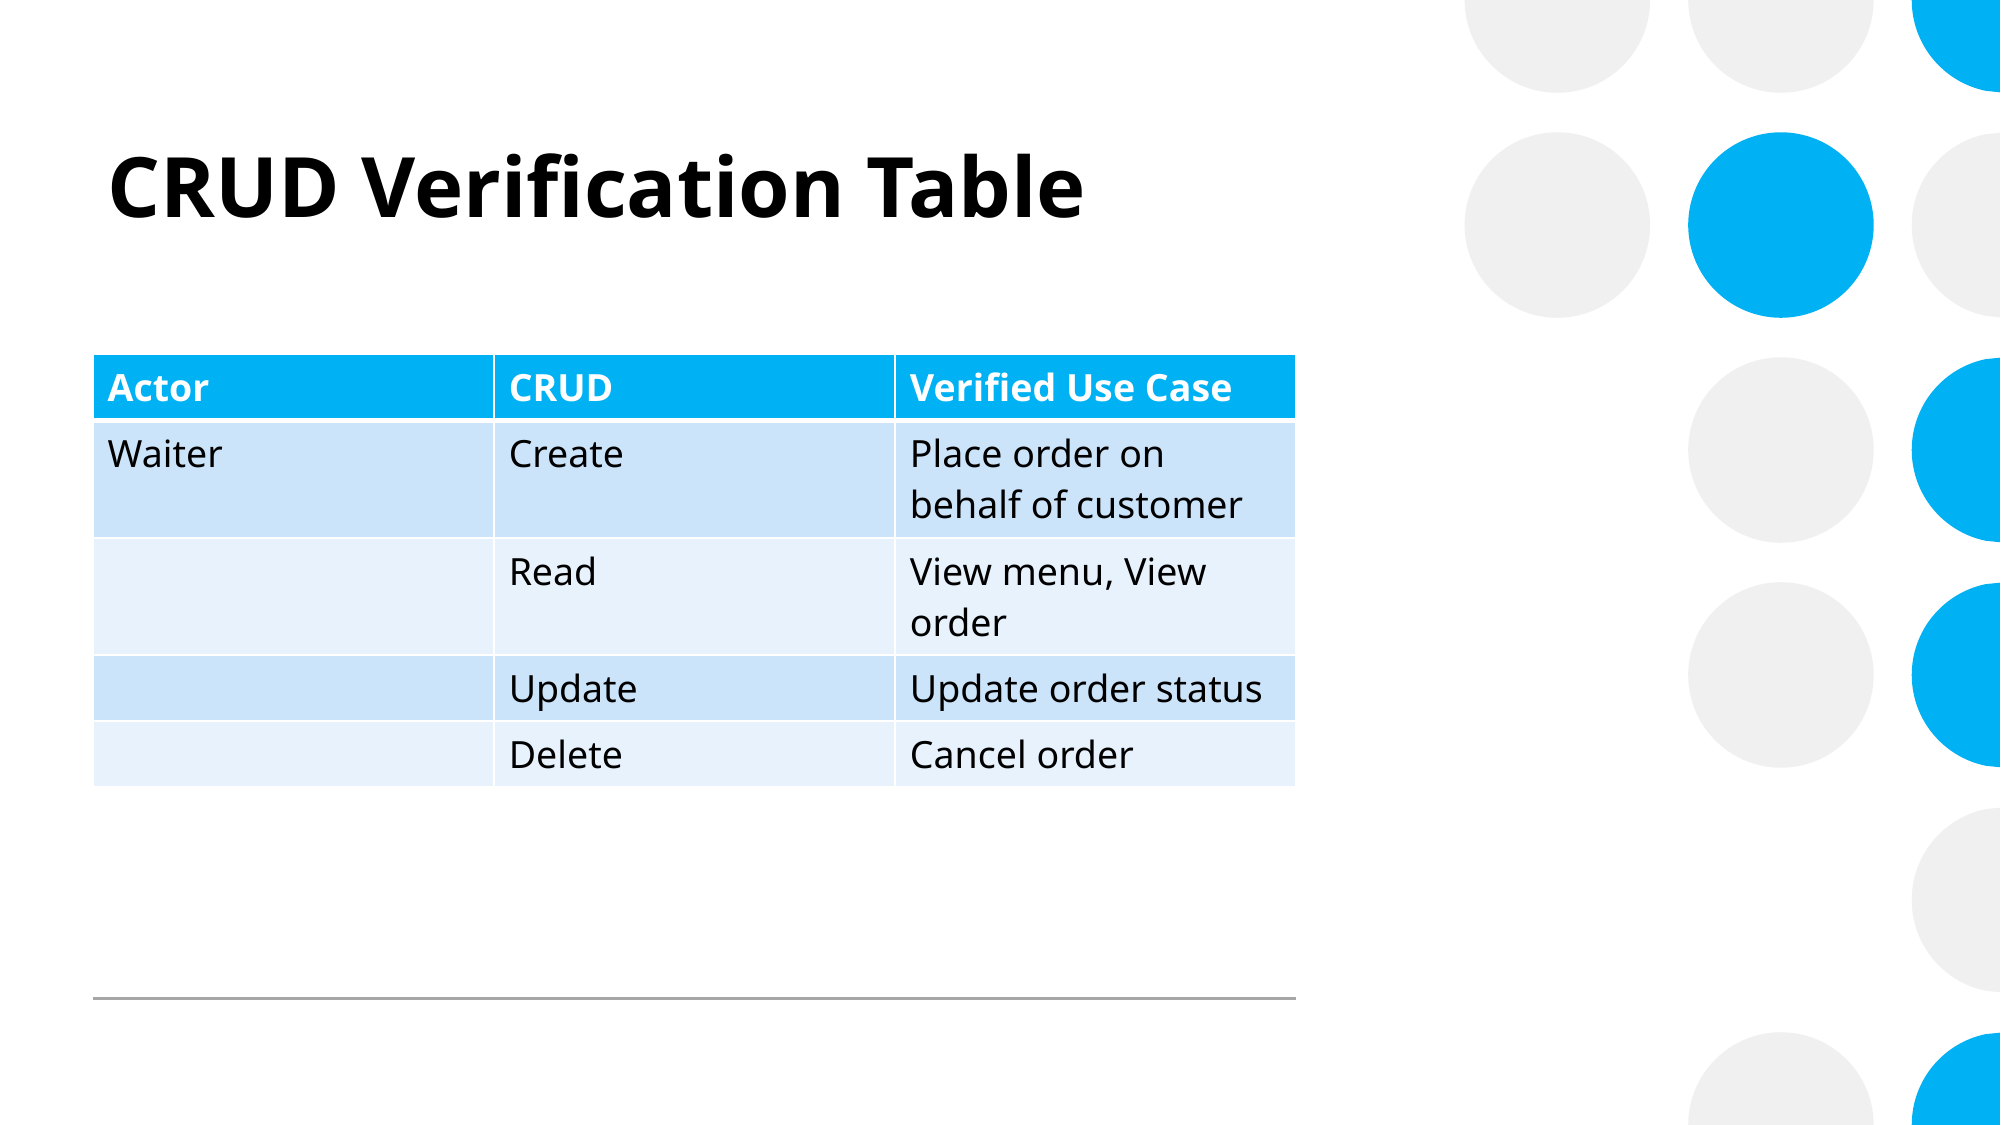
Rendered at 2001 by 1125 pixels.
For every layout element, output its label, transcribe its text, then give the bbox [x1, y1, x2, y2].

table_cell Create [495, 423, 894, 537]
table_header Actor [94, 355, 493, 418]
table_cell Waiter [94, 423, 493, 537]
title CRUD Verification Table [92, 126, 1297, 335]
table_cell Read [495, 539, 894, 654]
table_cell Update [495, 656, 894, 720]
table_cell Delete [495, 722, 894, 786]
table_header CRUD [495, 355, 894, 418]
table_cell Update order status [896, 656, 1295, 720]
table_header Verified Use Case [896, 355, 1295, 418]
table_cell View menu, View order [896, 539, 1295, 654]
table_cell Place order on behalf of customer [896, 423, 1295, 537]
table_cell [94, 722, 493, 786]
table_cell [94, 656, 493, 720]
table_cell [94, 539, 493, 654]
table_cell Cancel order [896, 722, 1295, 786]
